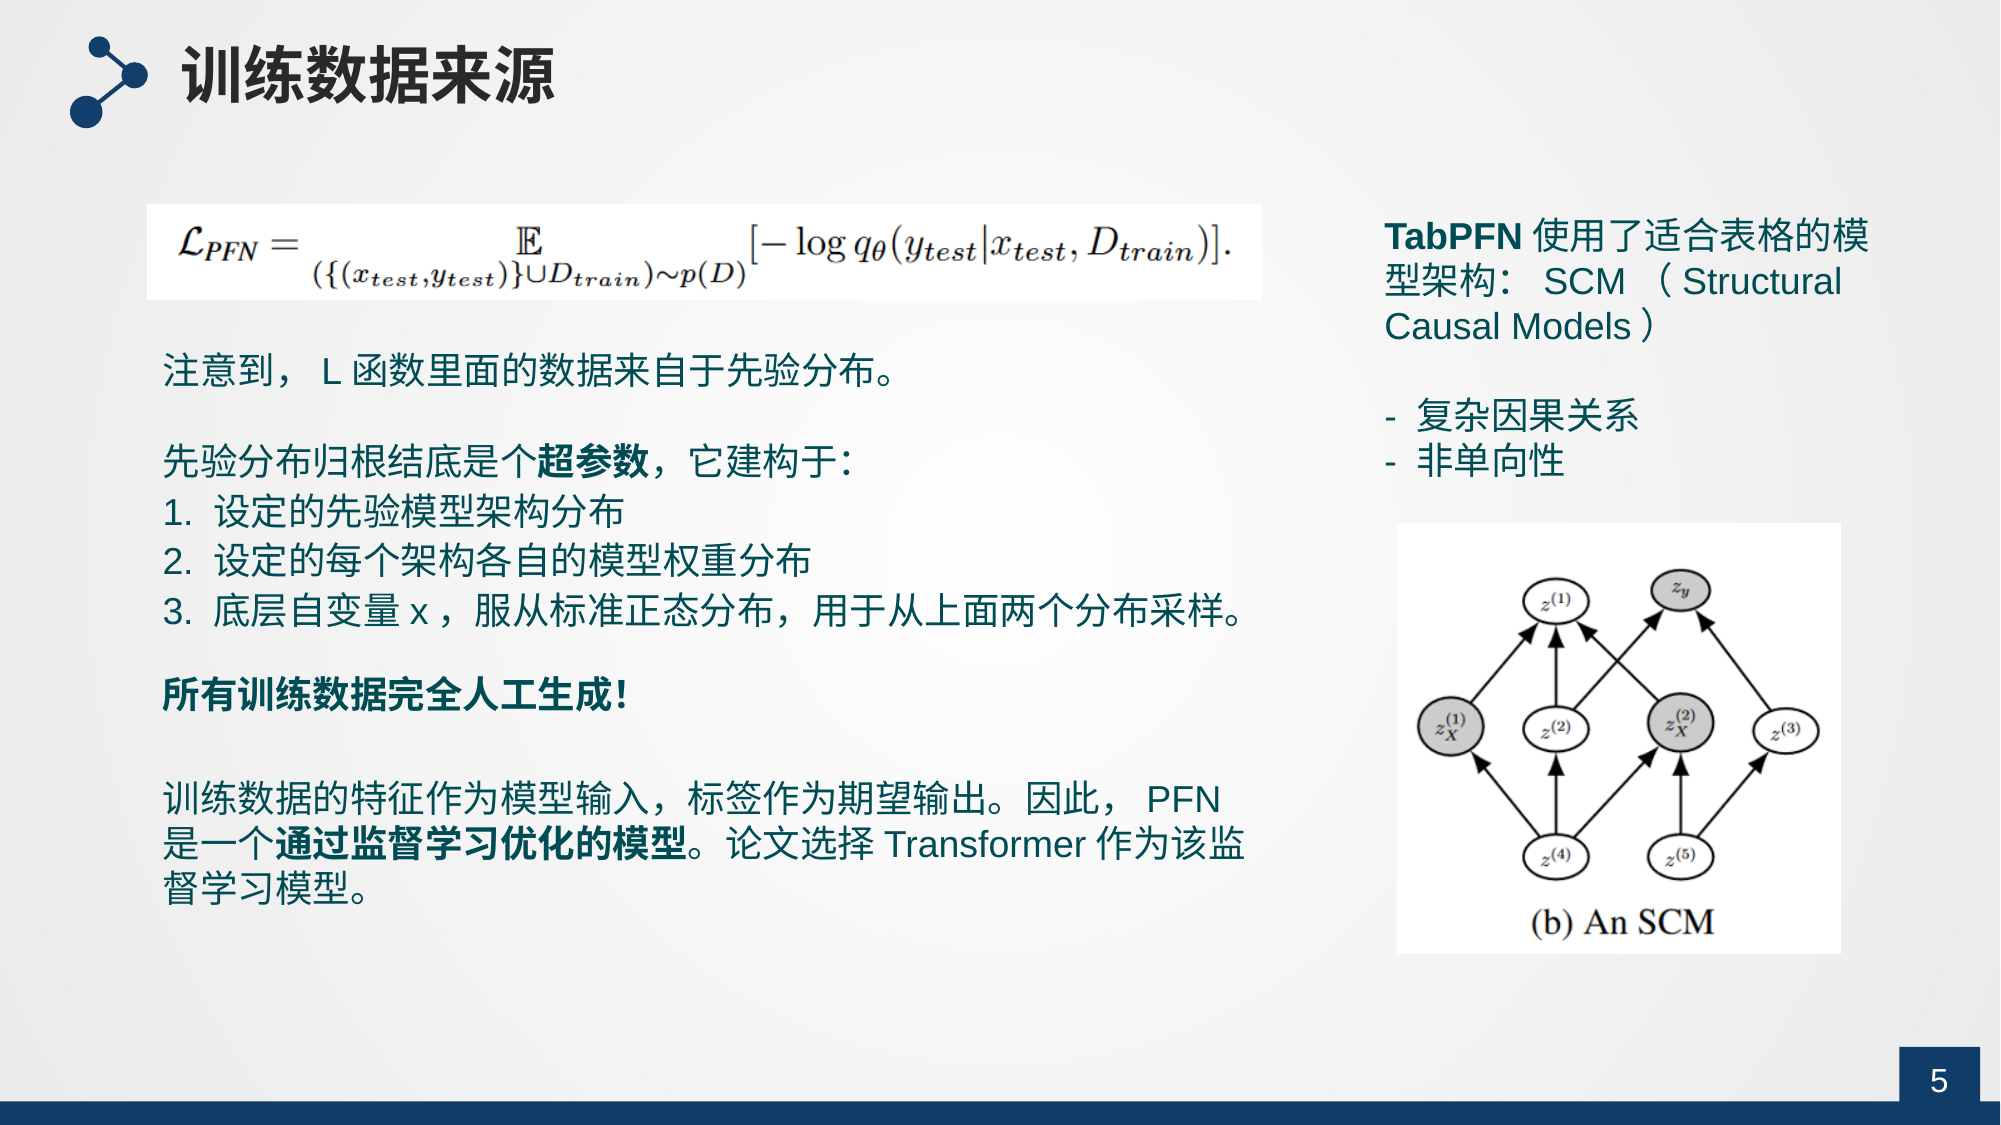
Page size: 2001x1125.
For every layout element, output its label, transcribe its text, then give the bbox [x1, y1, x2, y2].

text_box 训练数据来源 [166, 29, 571, 119]
text_box TabPFN使用了适合表格的模型架构：SCM（Structural Causal Models） - 复杂因果关系 - 非单向性 [1369, 204, 1888, 478]
picture [0, 0, 2001, 1125]
text_box 训练数据的特征作为模型输入，标签作为期望输出。因此，PFN是一个通过监督学习优化的模型。论文选择Transformer作为该监督学习模型。 [147, 767, 1262, 918]
text_box [69, 36, 148, 129]
